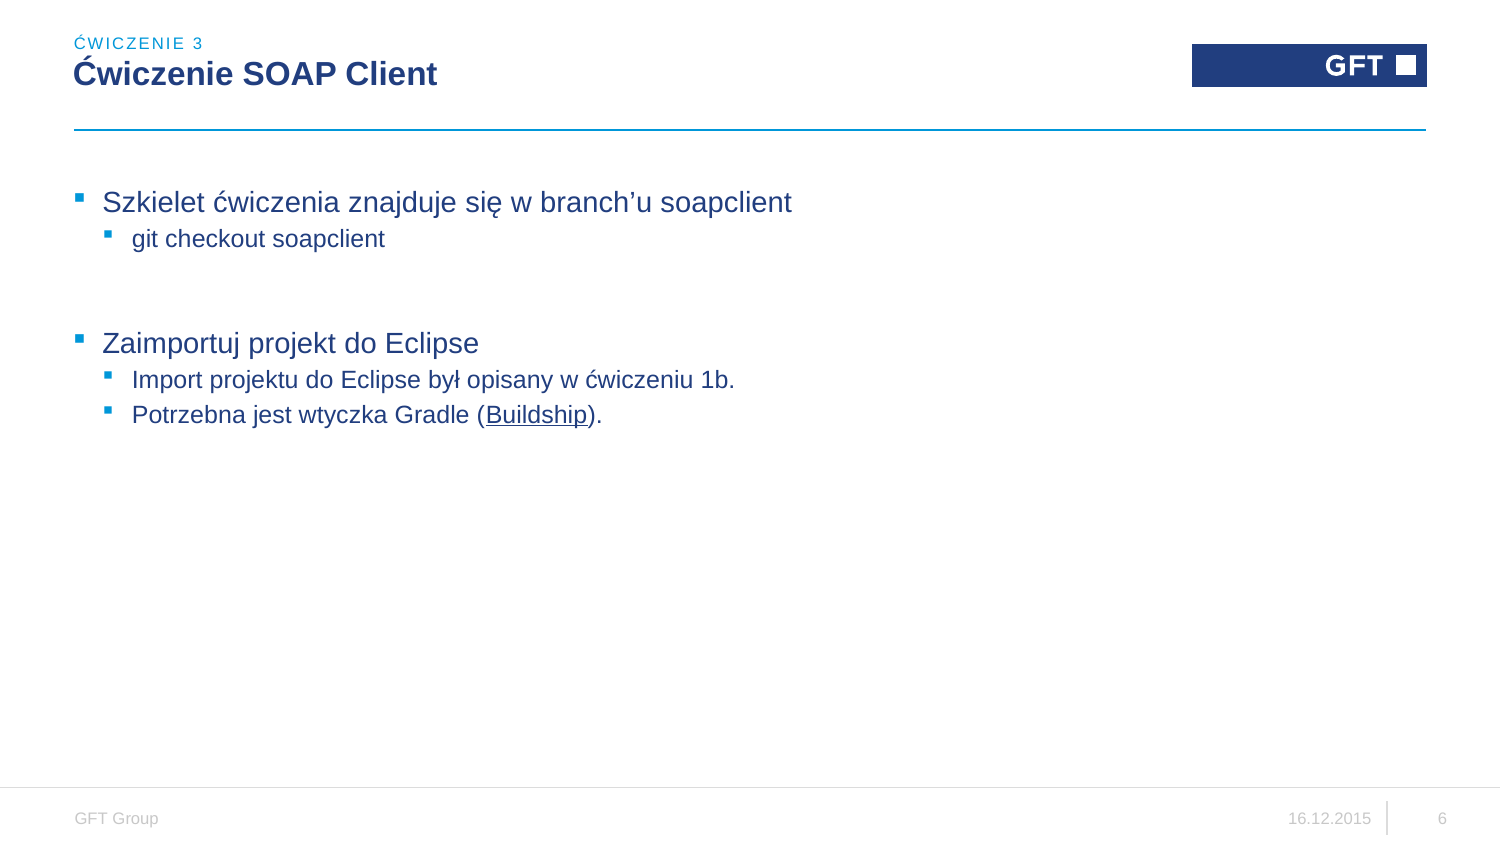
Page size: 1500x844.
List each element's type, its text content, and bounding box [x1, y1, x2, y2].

list Szkielet ćwiczenia znajduje się w branch’u soapclient git checkout soapclient Zaimportuj projekt do Eclipse Import projektu do Eclipse był opisany w ćwiczeniu 1b. Potrzebna jest wtyczka Gradle (Buildship). [72, 183, 820, 736]
title Ćwiczenie SOAP Client [72, 56, 1171, 94]
list ĆWICZENIE 3 [73, 32, 1172, 53]
